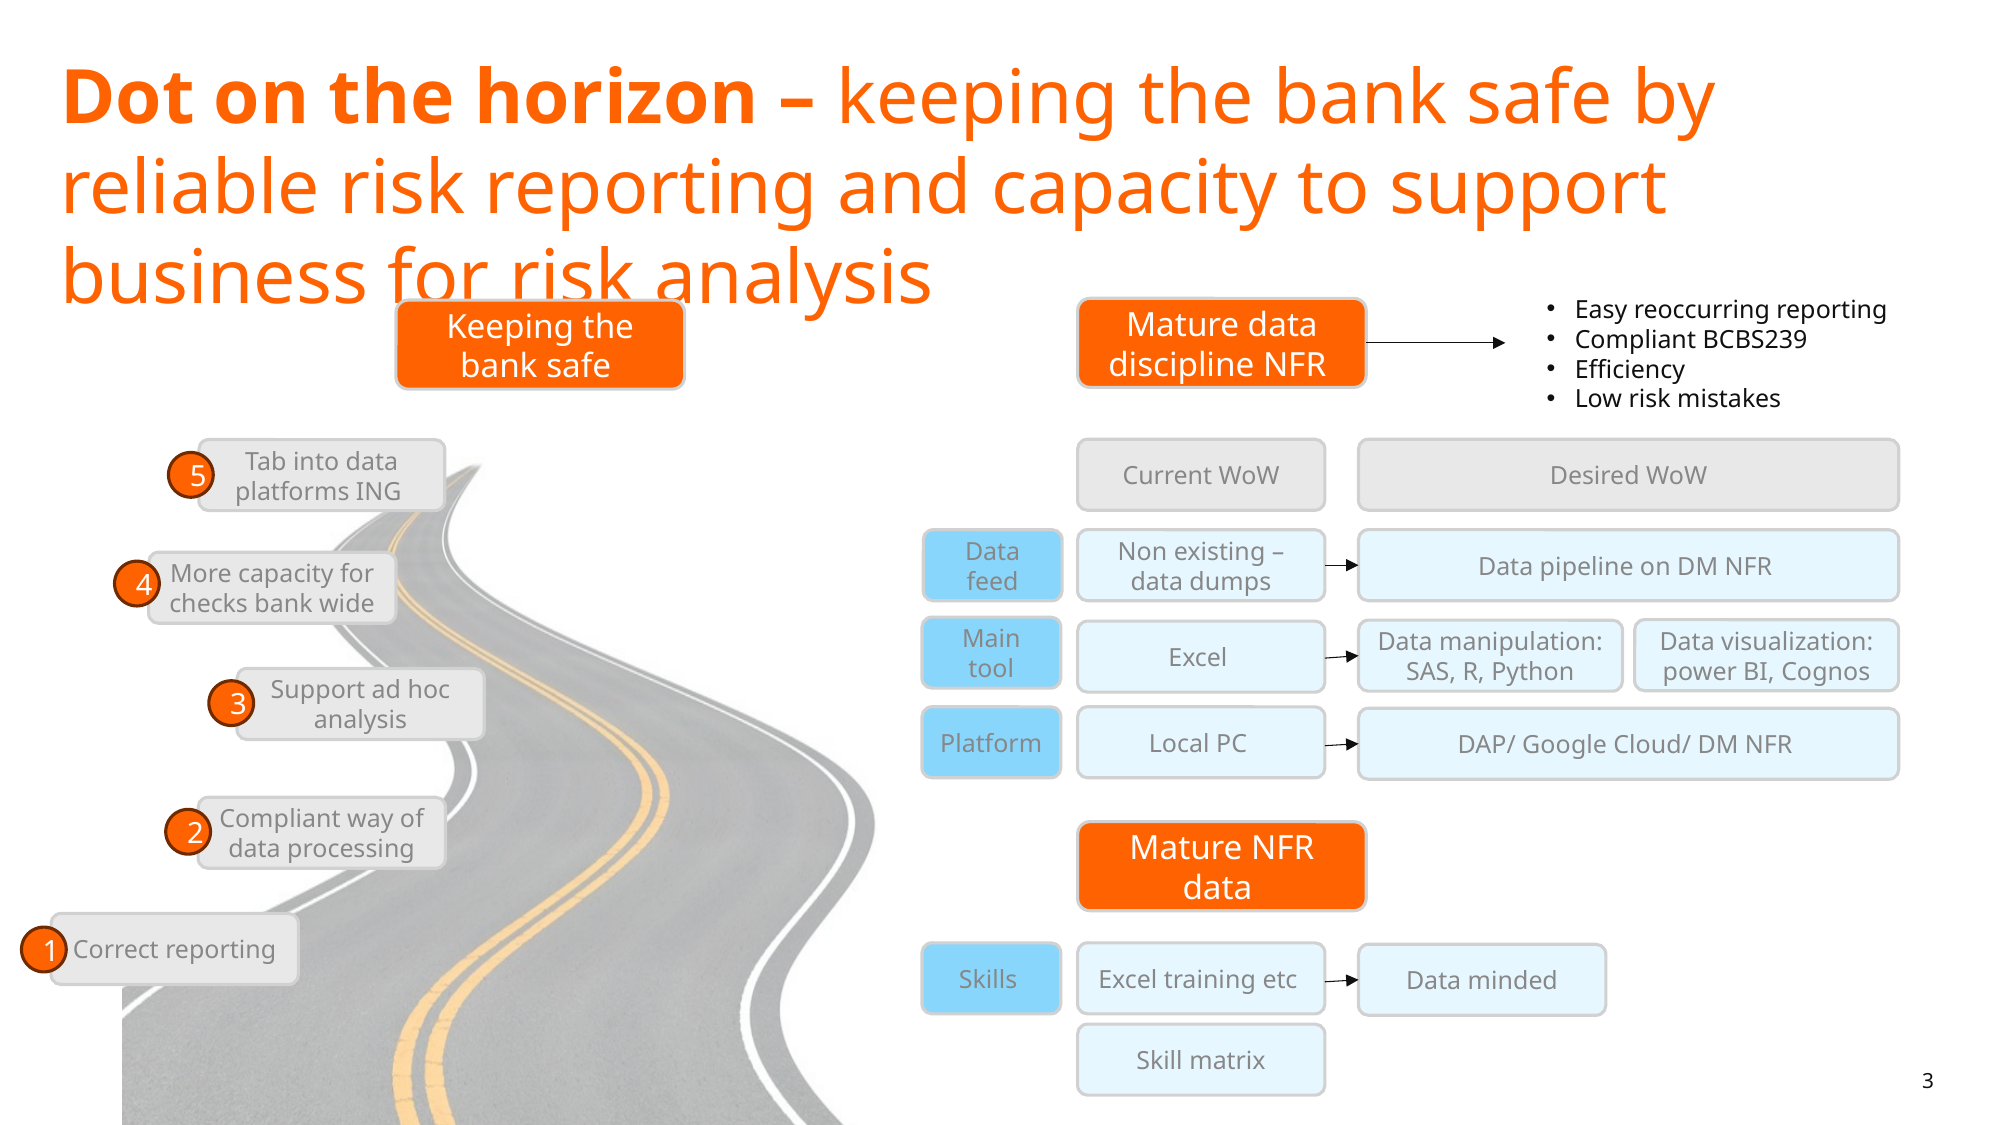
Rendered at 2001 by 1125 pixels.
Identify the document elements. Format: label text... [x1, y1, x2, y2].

slide_number 3 [1869, 1059, 1949, 1103]
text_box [1324, 655, 1360, 659]
text_box Main tool [920, 615, 1063, 690]
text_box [1324, 743, 1360, 747]
text_box Local PC [1076, 705, 1327, 780]
text_box Data pipeline on DM NFR [1356, 528, 1901, 603]
title Dot on the horizon – keeping the bank safe by reliable risk reporting and capacity to support business for risk analysis [44, 40, 1949, 241]
text_box Excel [1076, 619, 1327, 694]
text_box Data feed [921, 528, 1064, 603]
text_box Data visualization: power BI, Cognos [1633, 618, 1901, 693]
text_box 1 [19, 925, 68, 974]
text_box Mature NFR data [1076, 820, 1368, 913]
text_box Correct reporting [49, 911, 122, 987]
text_box Mature data discipline NFR [1076, 296, 1368, 389]
picture [122, 379, 881, 1125]
text_box Easy reoccurring reporting Compliant BCBS239 Efficiency Low risk mistakes [1528, 294, 1911, 472]
text_box Platform [920, 705, 1063, 780]
text_box Keeping the bank safe [394, 298, 687, 379]
text_box Non existing – data dumps [1076, 528, 1327, 603]
text_box Desired WoW [1356, 437, 1901, 512]
text_box Skill matrix [1076, 1022, 1327, 1097]
text_box 4 [112, 564, 122, 603]
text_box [1324, 979, 1360, 983]
text_box Data manipulation: SAS, R, Python [1356, 618, 1625, 693]
text_box Excel training etc [1076, 941, 1327, 1016]
text_box DAP/ Google Cloud/ DM NFR [1356, 706, 1901, 781]
text_box Current WoW [1076, 437, 1327, 512]
text_box Skills [920, 941, 1063, 1016]
text_box Data minded [1356, 942, 1608, 1017]
